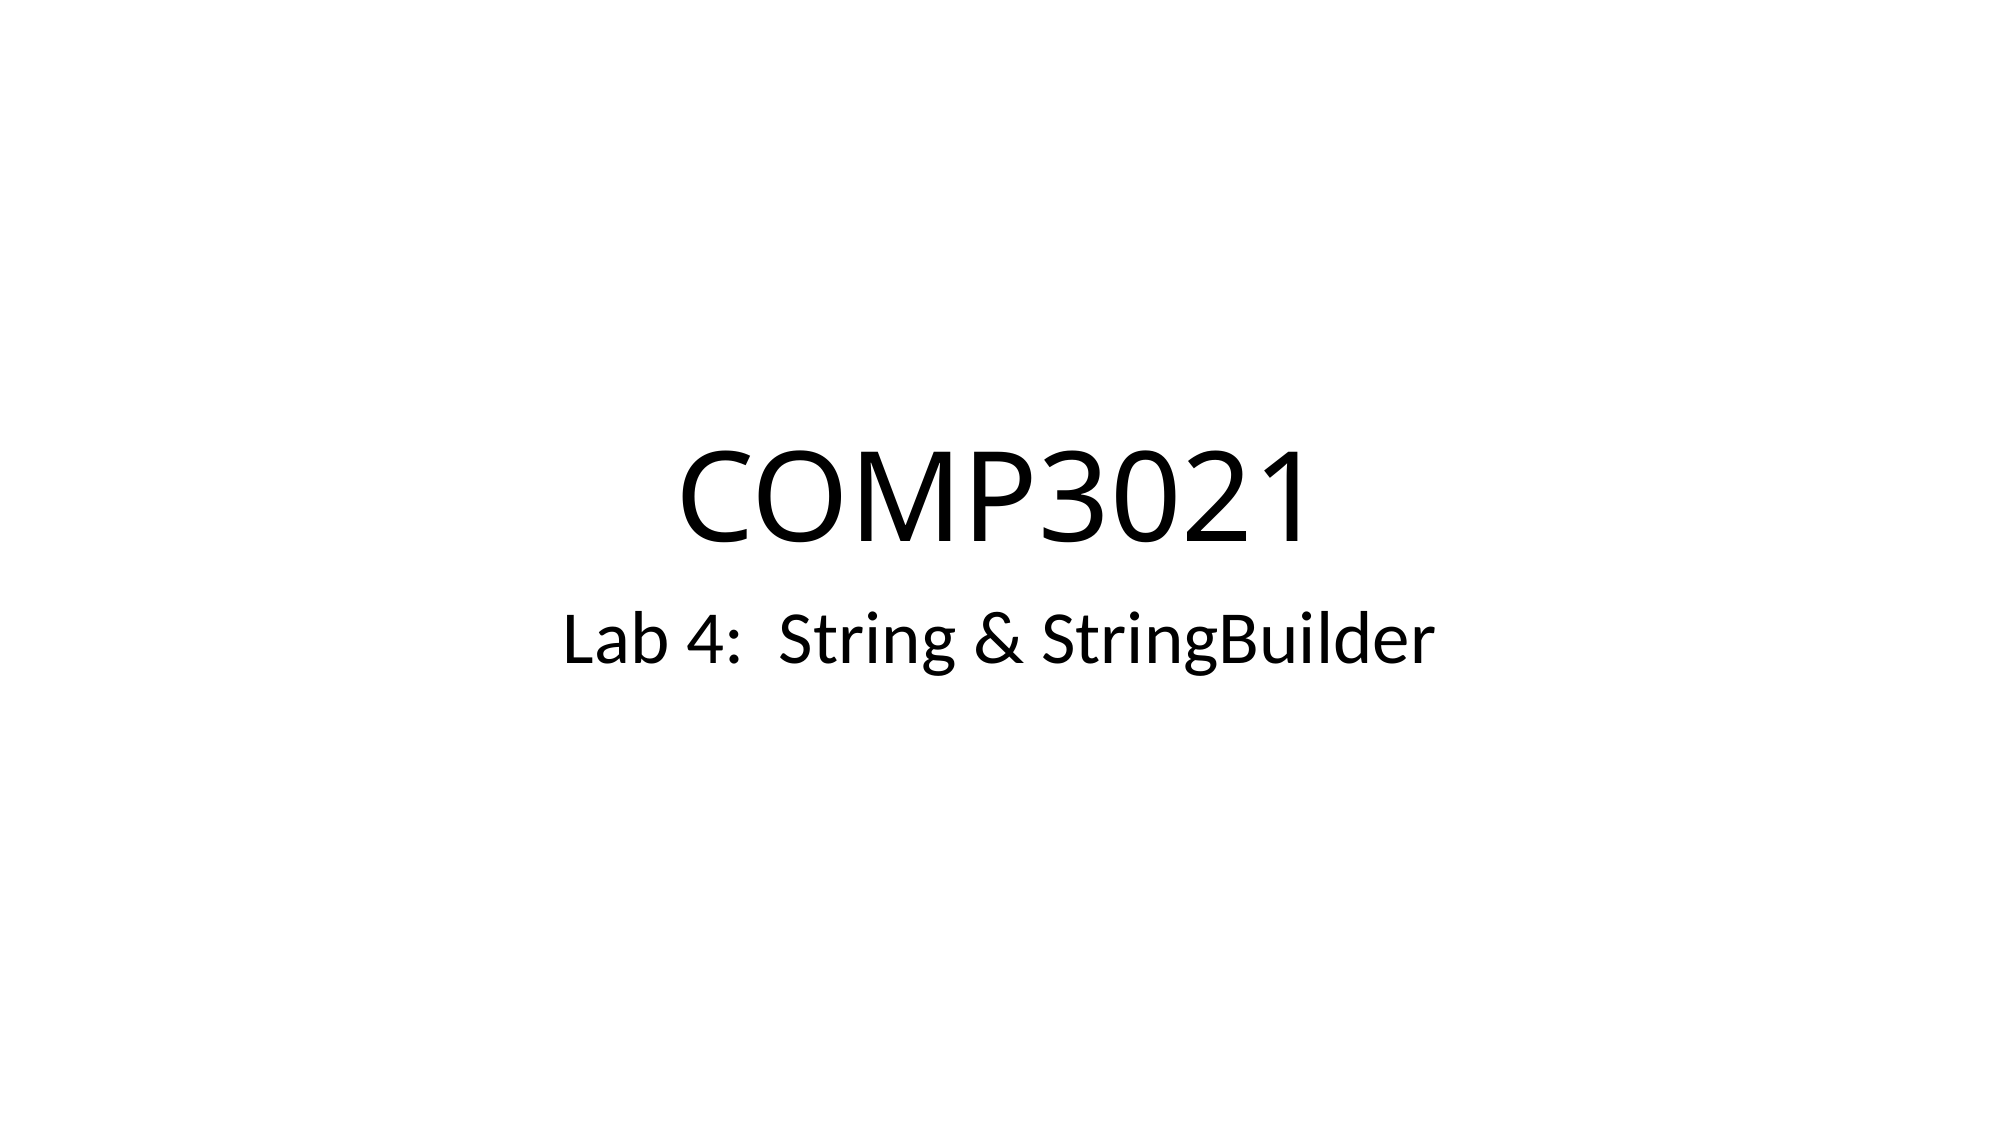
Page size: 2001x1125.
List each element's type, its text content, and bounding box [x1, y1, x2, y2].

subtitle Lab 4: String & StringBuilder [249, 590, 1750, 863]
title COMP3021 [249, 184, 1750, 576]
